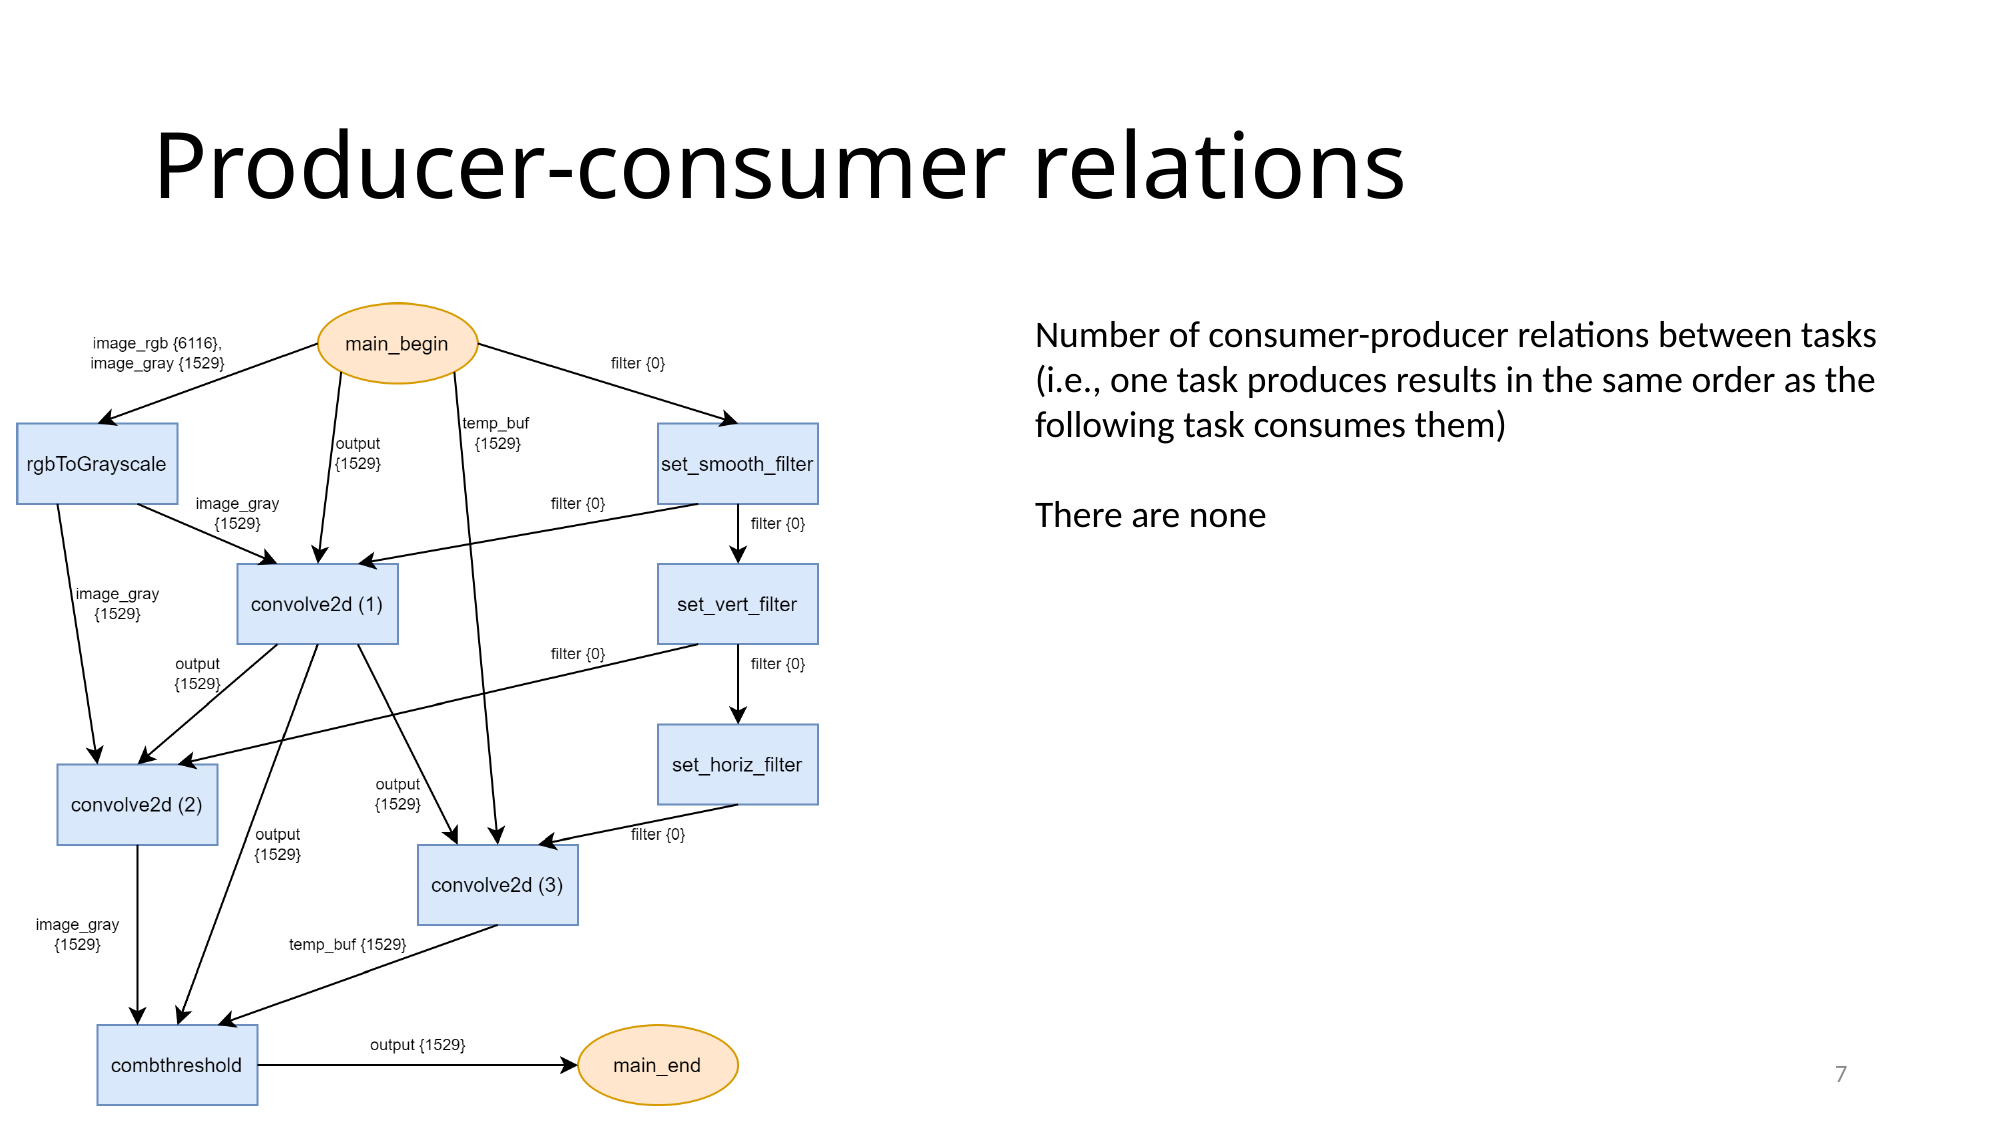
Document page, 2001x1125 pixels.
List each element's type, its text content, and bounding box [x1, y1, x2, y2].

picture [16, 302, 819, 1106]
slide_number 7 [1412, 1042, 1863, 1103]
text_box Number of consumer-producer relations between tasks (i.e., one task produces results in the same order as the following task consumes them) There are none [1020, 302, 1958, 543]
title Producer-consumer relations [137, 59, 1863, 278]
